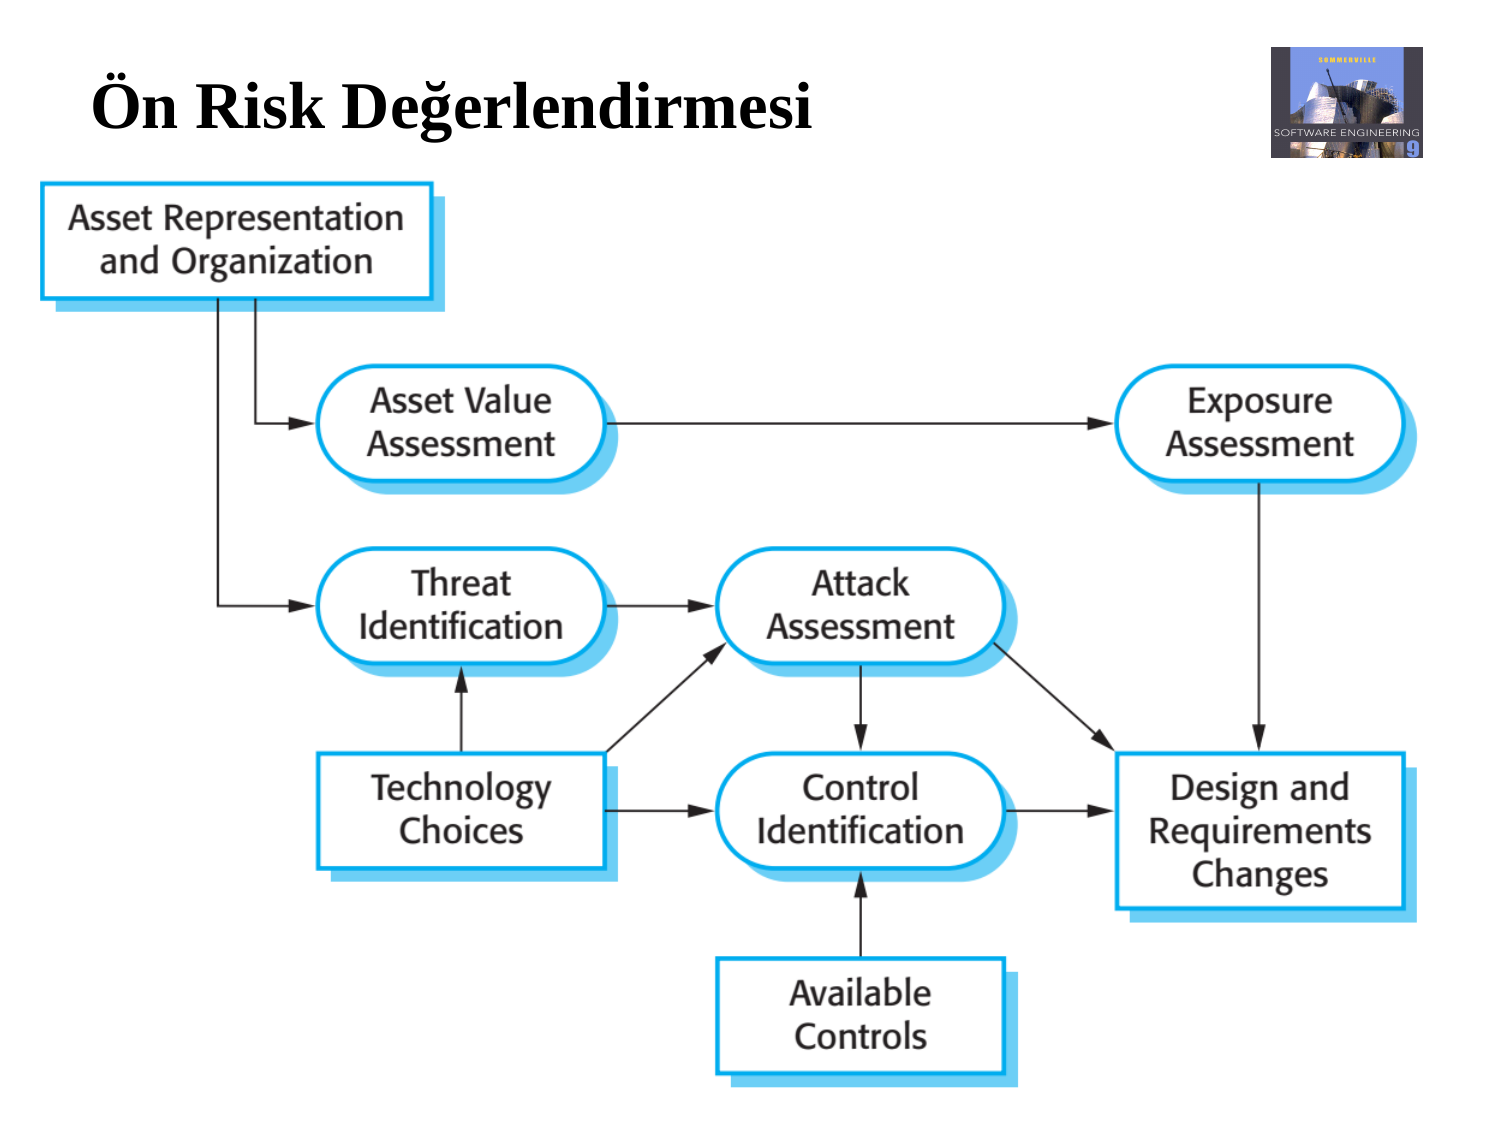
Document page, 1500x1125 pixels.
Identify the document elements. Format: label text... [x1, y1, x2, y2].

title Ön Risk Değerlendirmesi [74, 44, 1272, 157]
picture [20, 47, 1435, 1103]
